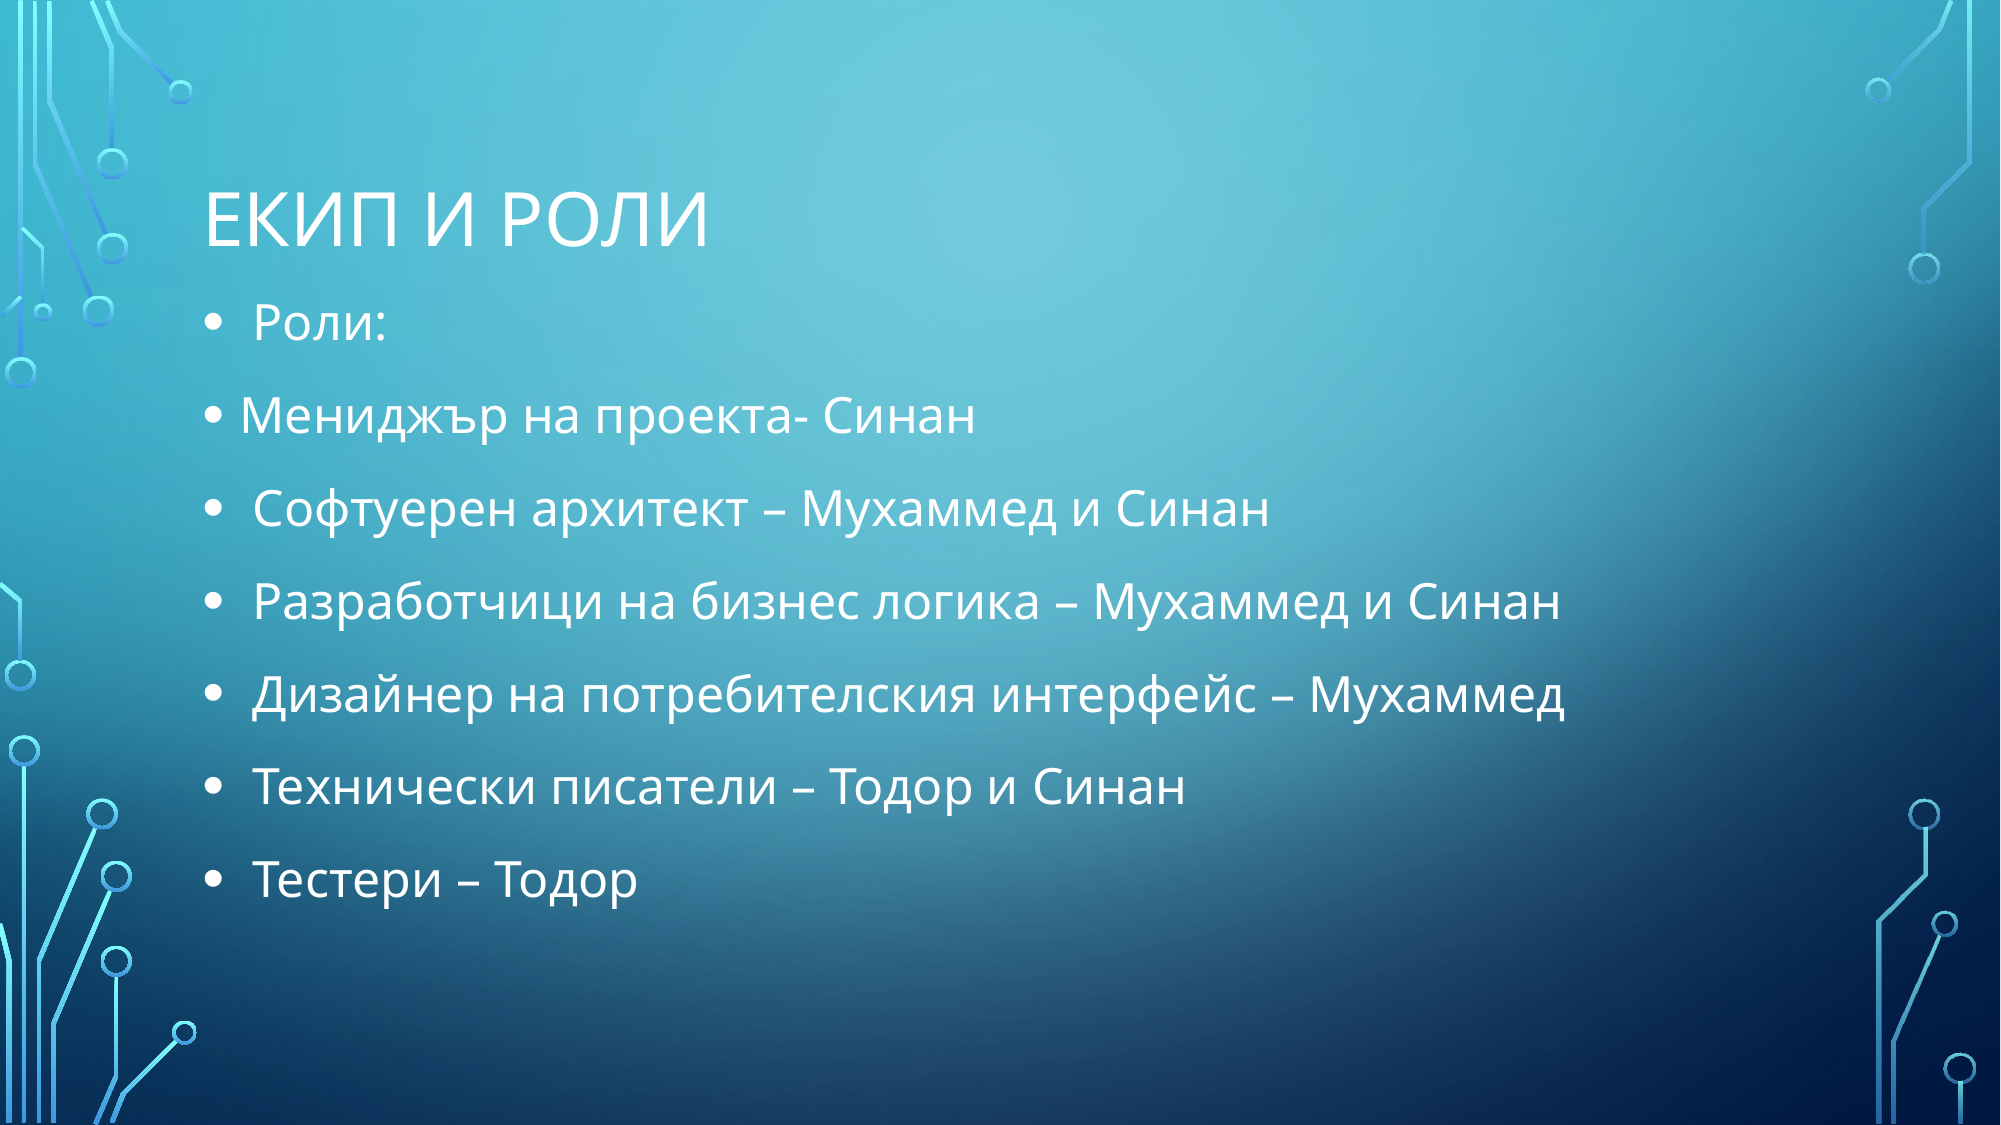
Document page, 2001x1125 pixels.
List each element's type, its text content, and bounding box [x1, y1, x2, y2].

title Екип и роли [187, 101, 1813, 271]
list Роли: Мениджър на проекта- Синан Софтуерен архитект – Мухаммед и Синан Разработчици на бизнес логика – Мухаммед и Синан Дизайнер на потребителския интерфейс – Мухаммед Технически писатели – Тодор и Синан Тестери – Тодор [187, 271, 1813, 1098]
